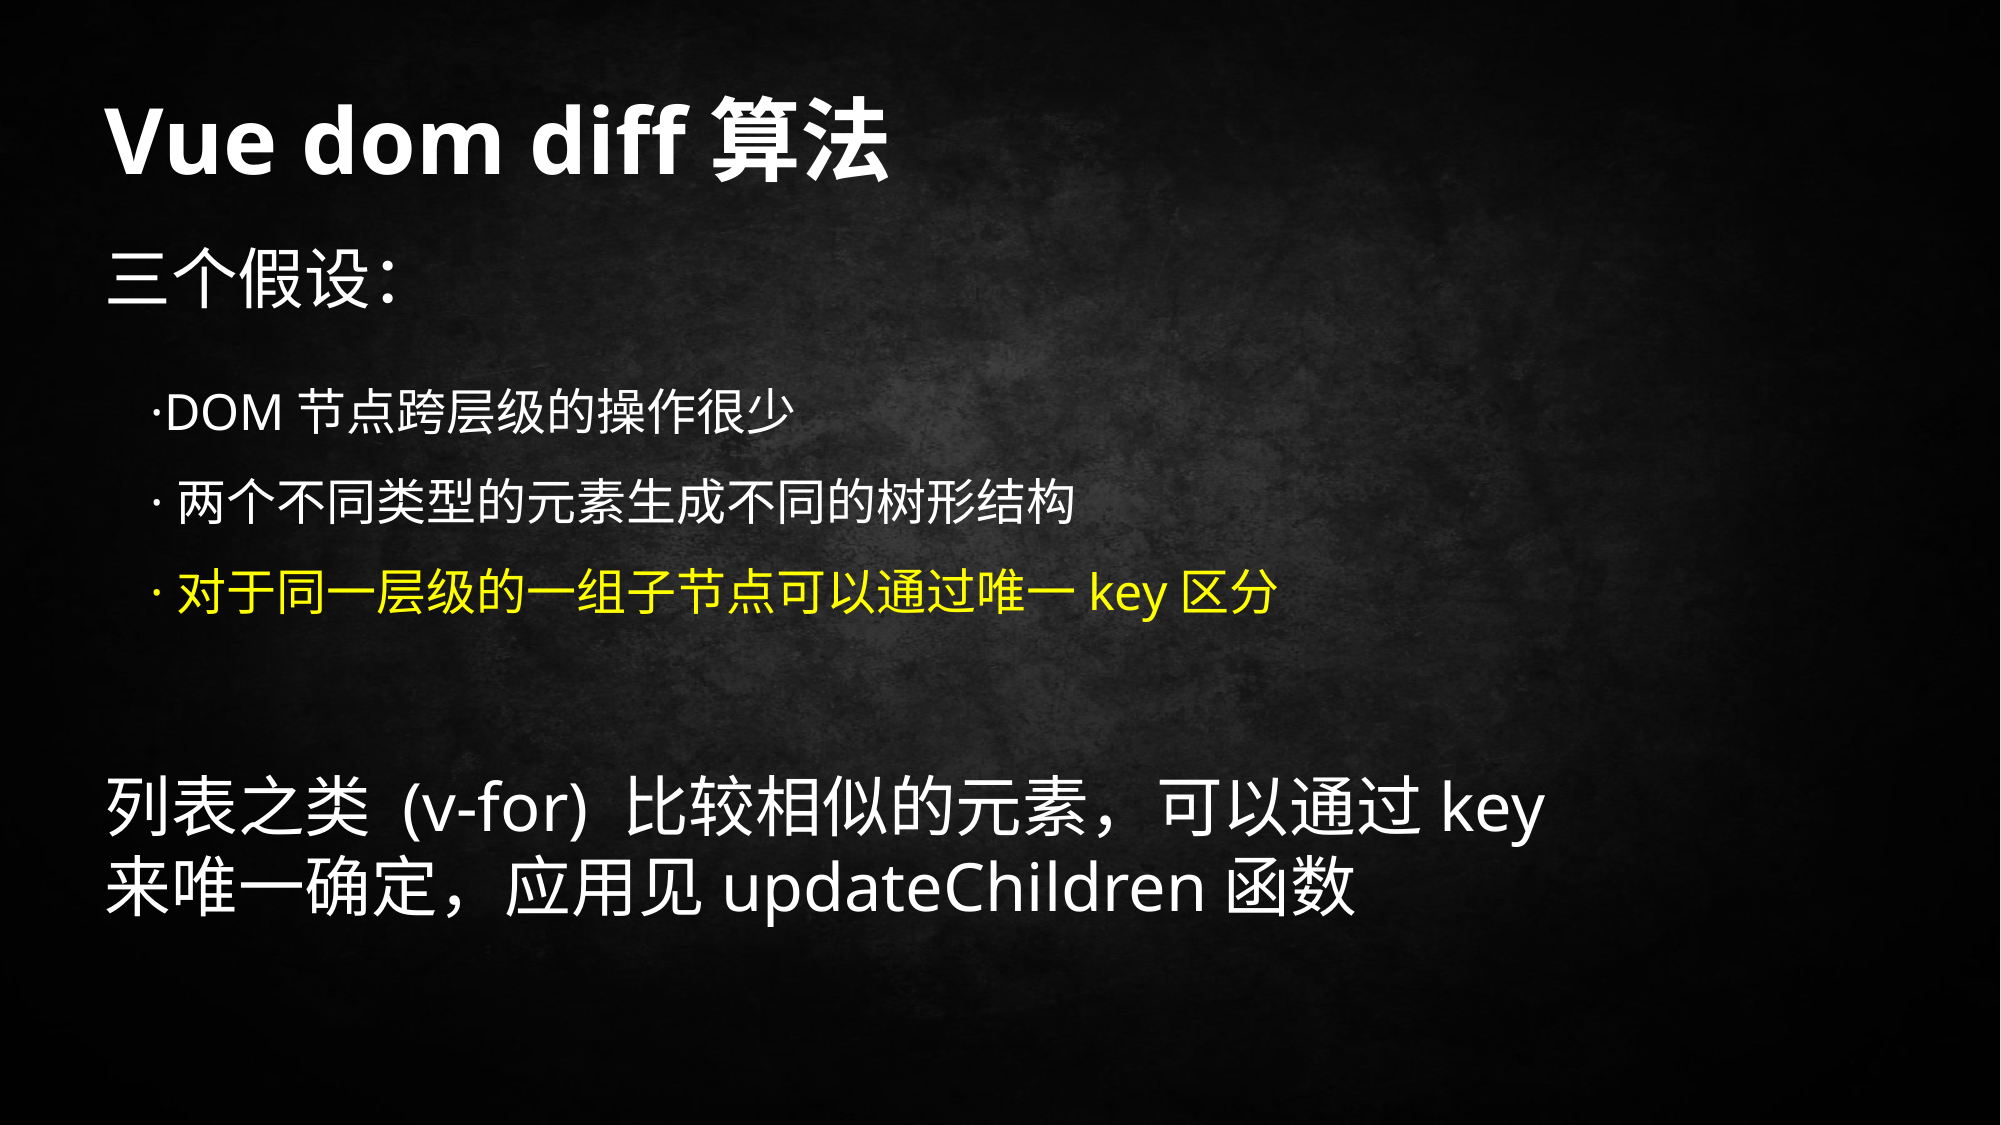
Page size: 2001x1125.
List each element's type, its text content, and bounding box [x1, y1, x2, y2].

picture [0, 0, 2001, 1125]
text_box 列表之类 (v-for) 比较相似的元素，可以通过key来唯一确定，应用见updateChildren函数 [89, 757, 1642, 932]
text_box Vue dom diff算法 [89, 75, 1136, 201]
text_box ·DOM节点跨层级的操作很少 ·两个不同类型的元素生成不同的树形结构 ·对于同一层级的一组子节点可以通过唯一key区分 [135, 343, 1965, 628]
text_box 三个假设： [89, 229, 1551, 325]
